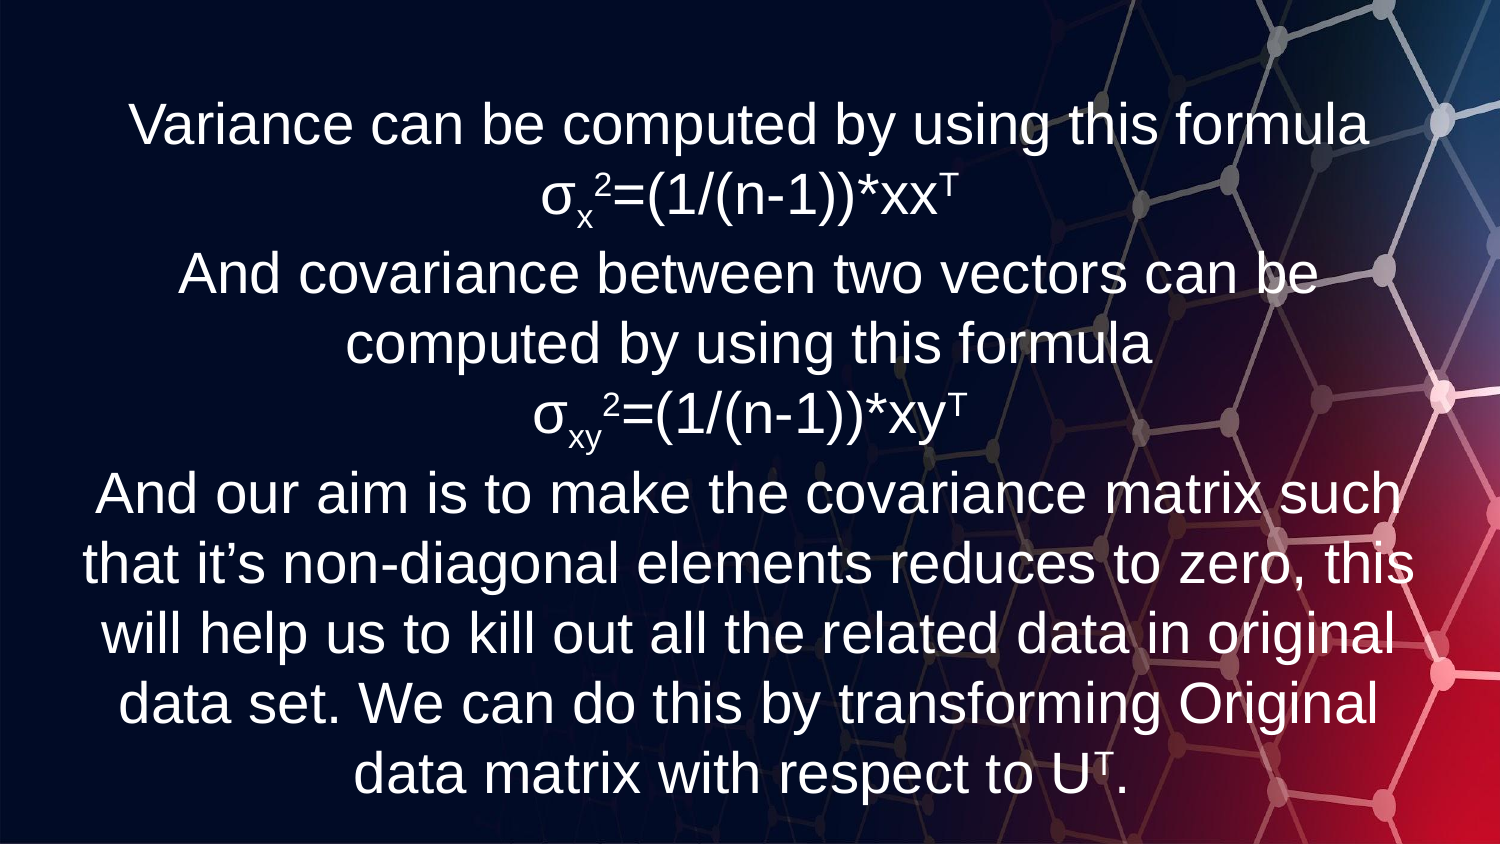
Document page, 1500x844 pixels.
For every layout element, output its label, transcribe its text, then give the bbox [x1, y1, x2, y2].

picture [0, 0, 1500, 844]
text_box Variance can be computed by using this formula σx2=(1/(n-1))*xxT And covariance between two vectors can be computed by using this formula σxy2=(1/(n-1))*xyT And our aim is to make the covariance matrix such that it’s non-diagonal elements reduces to zero, this will help us to kill out all the related data in original data set. We can do this by transforming Original data matrix with respect to UT. [59, 70, 1441, 816]
